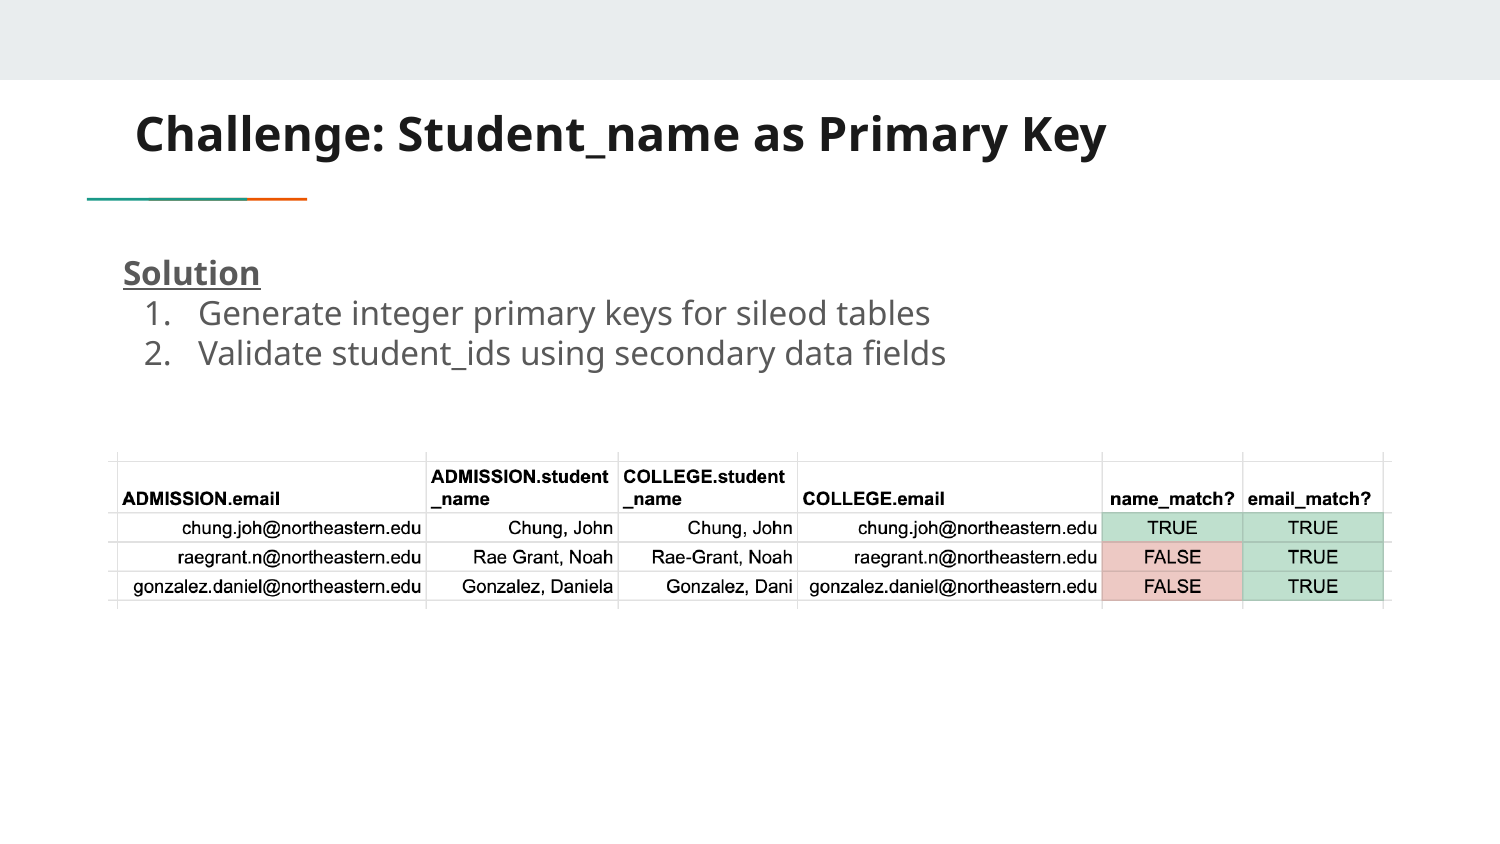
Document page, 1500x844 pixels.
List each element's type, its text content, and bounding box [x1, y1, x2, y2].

picture [107, 452, 1392, 609]
text_box Solution Generate integer primary keys for sileod tables Validate student_ids using secondary data fields [108, 237, 1500, 427]
title Challenge: Student_name as Primary Key [119, 88, 1381, 177]
